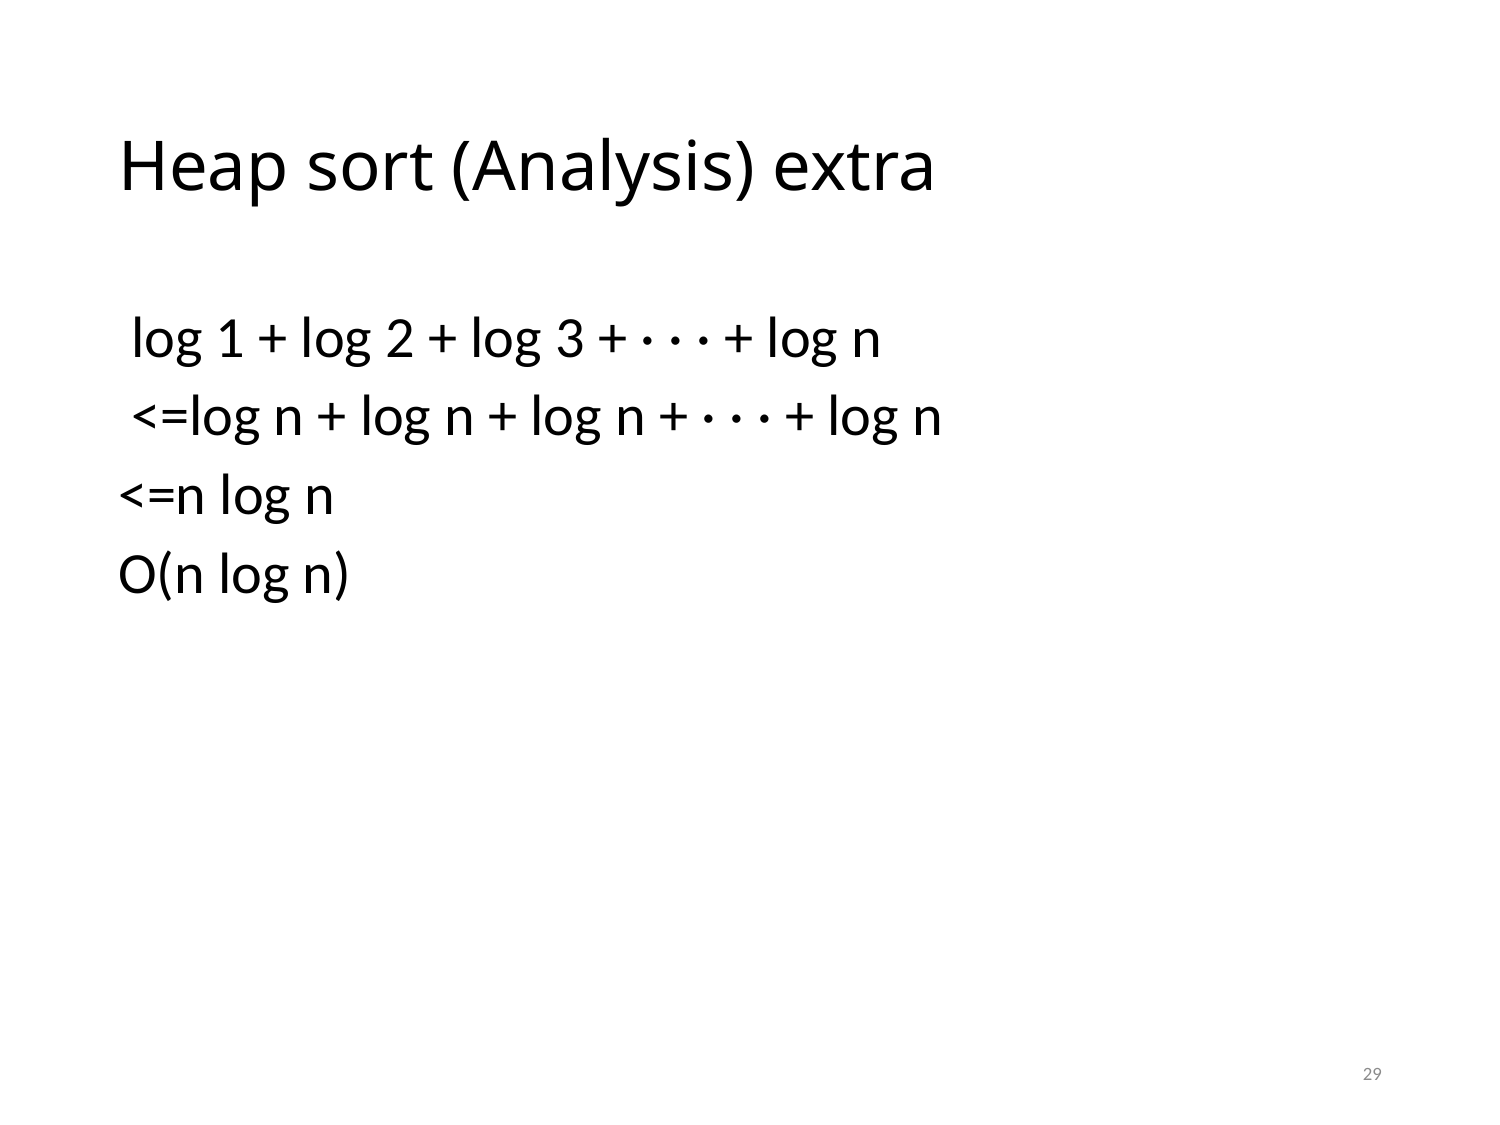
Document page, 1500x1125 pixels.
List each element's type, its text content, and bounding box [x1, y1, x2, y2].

title Heap sort (Analysis) extra [103, 59, 1397, 278]
list log 1 + log 2 + log 3 + · · · + log n <=log n + log n + log n + · · · + log n <=n log n O(n log n) [103, 299, 1397, 1014]
slide_number 29 [1059, 1042, 1397, 1103]
